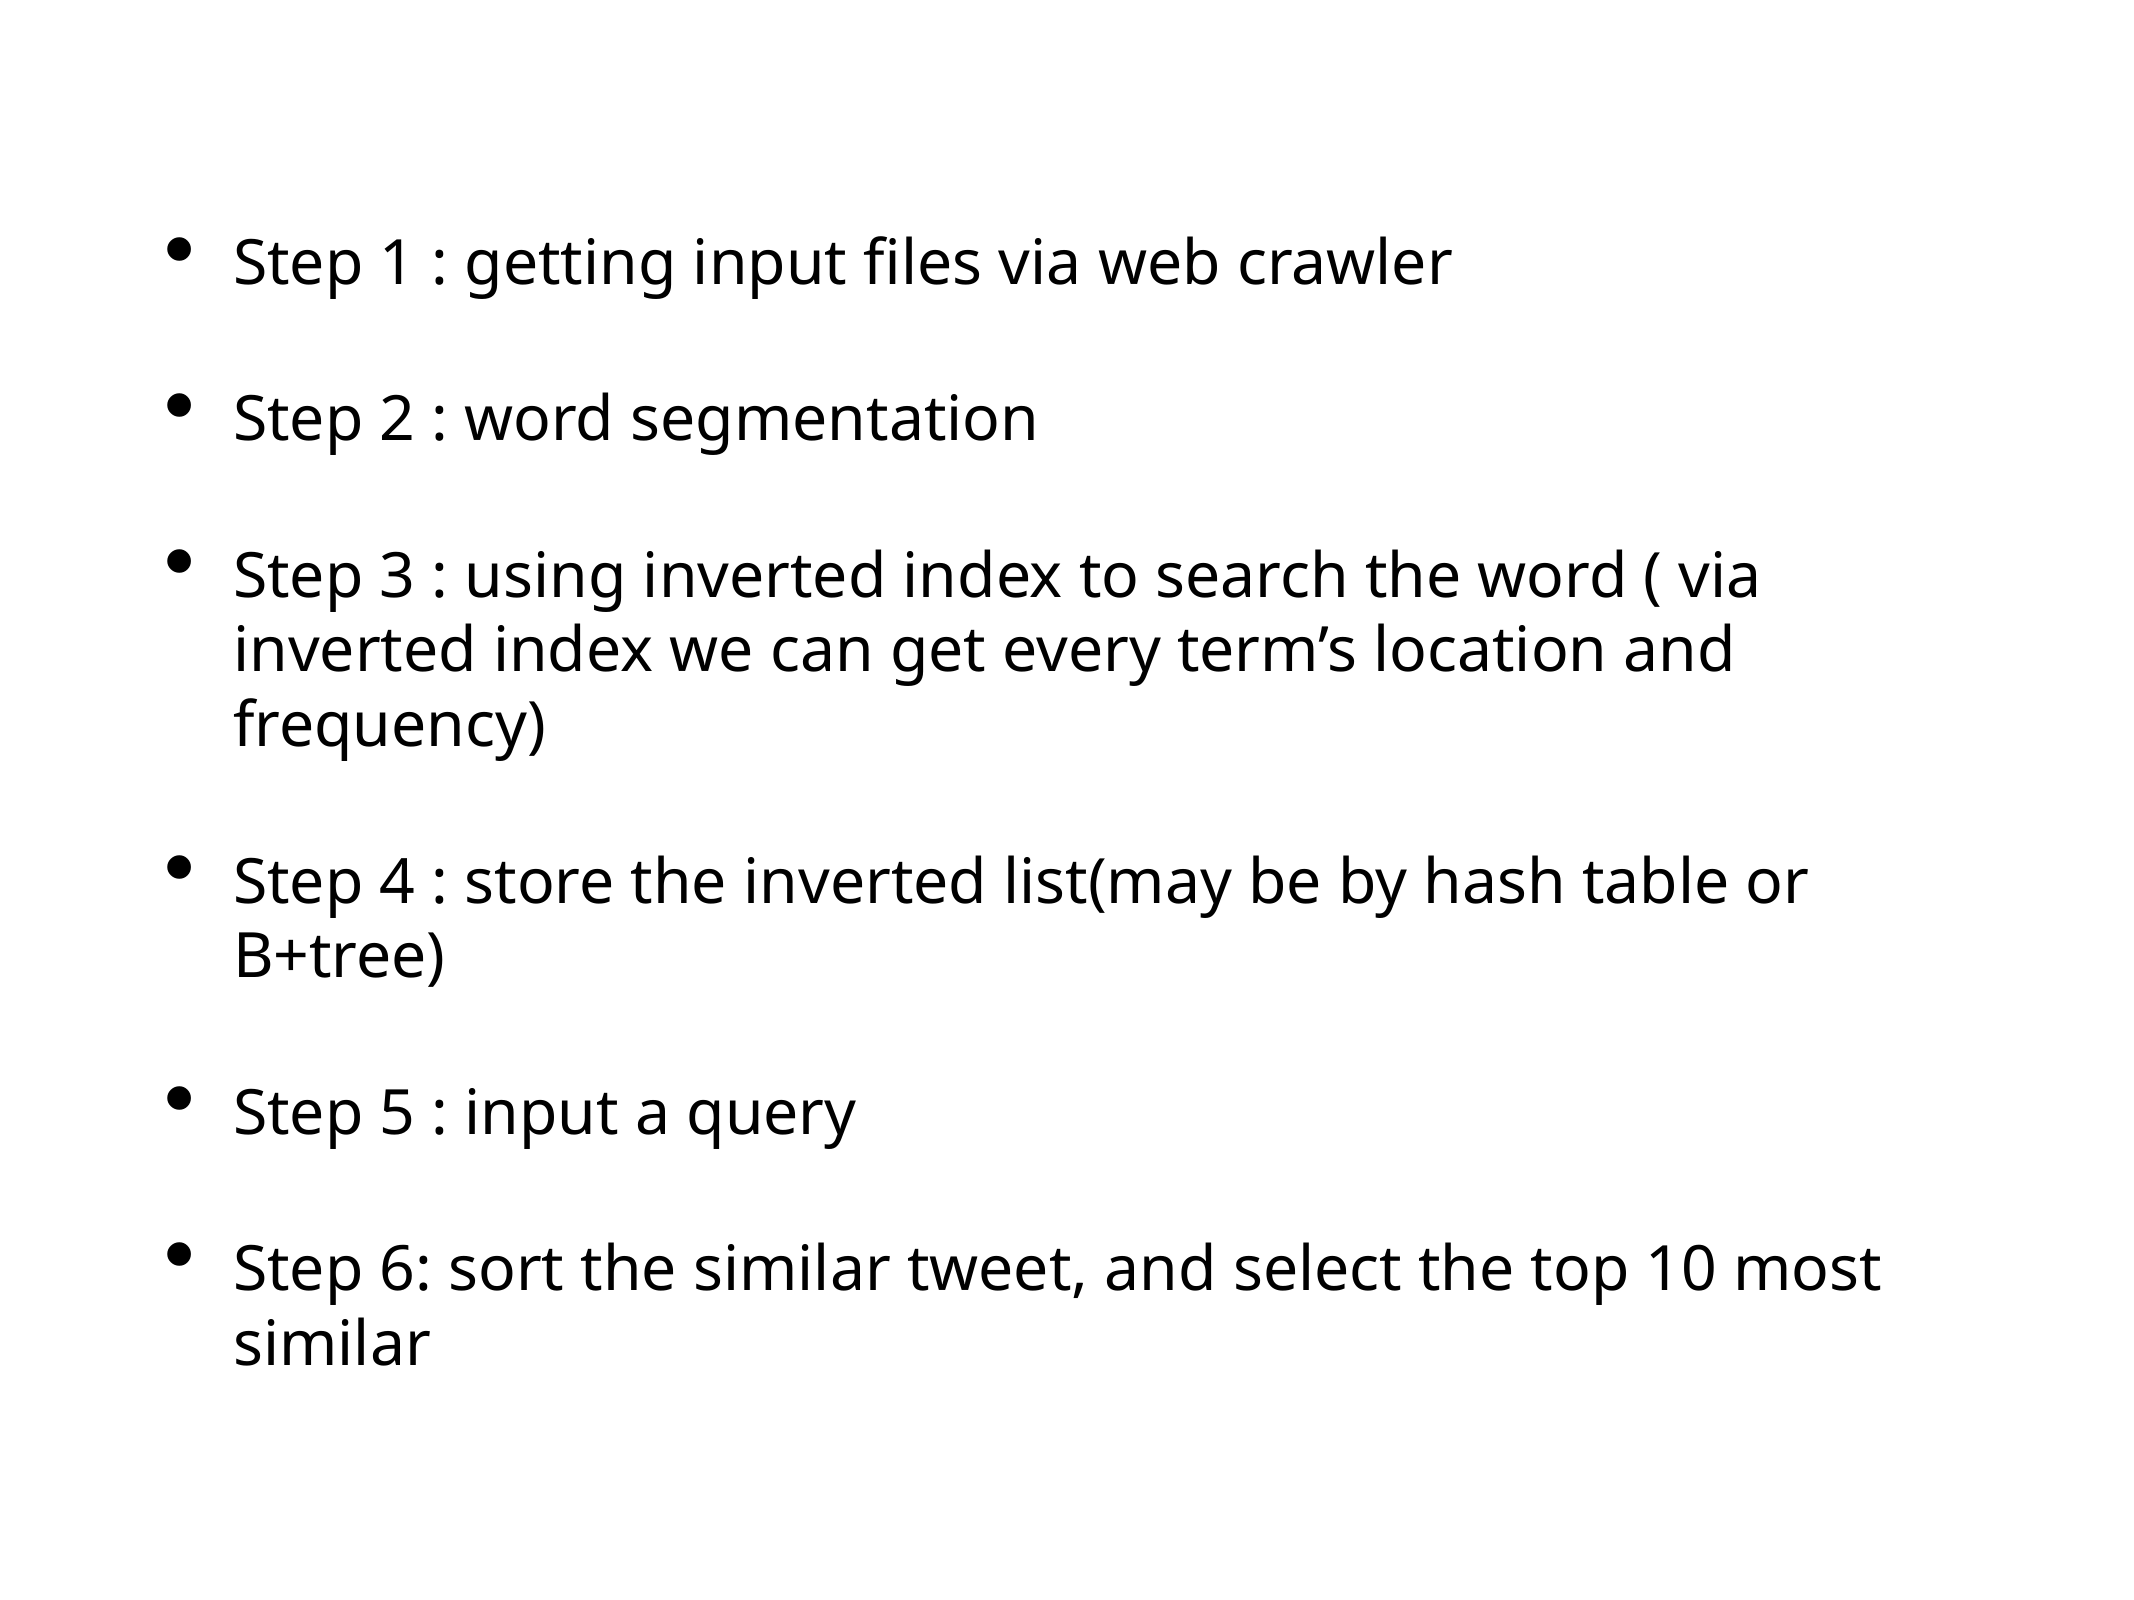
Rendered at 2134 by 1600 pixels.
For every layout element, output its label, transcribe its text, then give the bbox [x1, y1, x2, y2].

list Step 1 : getting input files via web crawler Step 2 : word segmentation Step 3 : using inverted index to search the word ( via inverted index we can get every term’s location and frequency) Step 4 : store the inverted list(may be by hash table or B+tree) Step 5 : input a query Step 6: sort the similar tweet, and select the top 10 most similar [155, 283, 1978, 1317]
